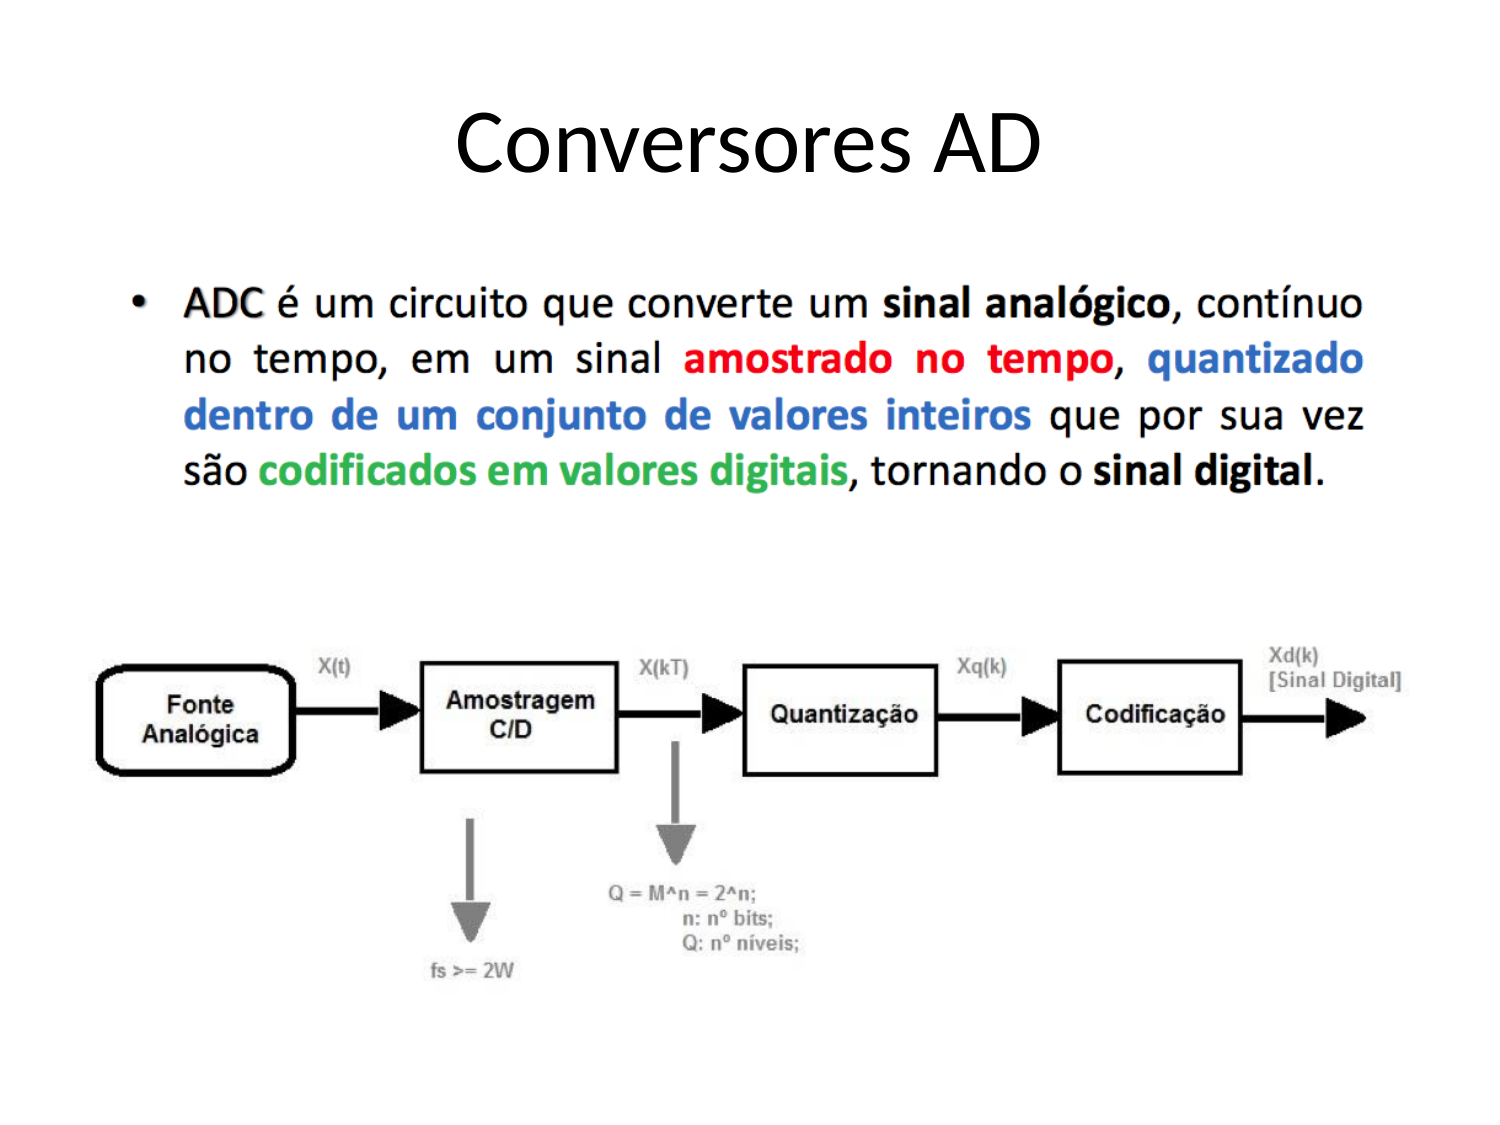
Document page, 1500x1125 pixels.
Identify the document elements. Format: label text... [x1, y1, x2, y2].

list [74, 262, 1426, 1006]
title Conversores AD [75, 41, 1425, 230]
